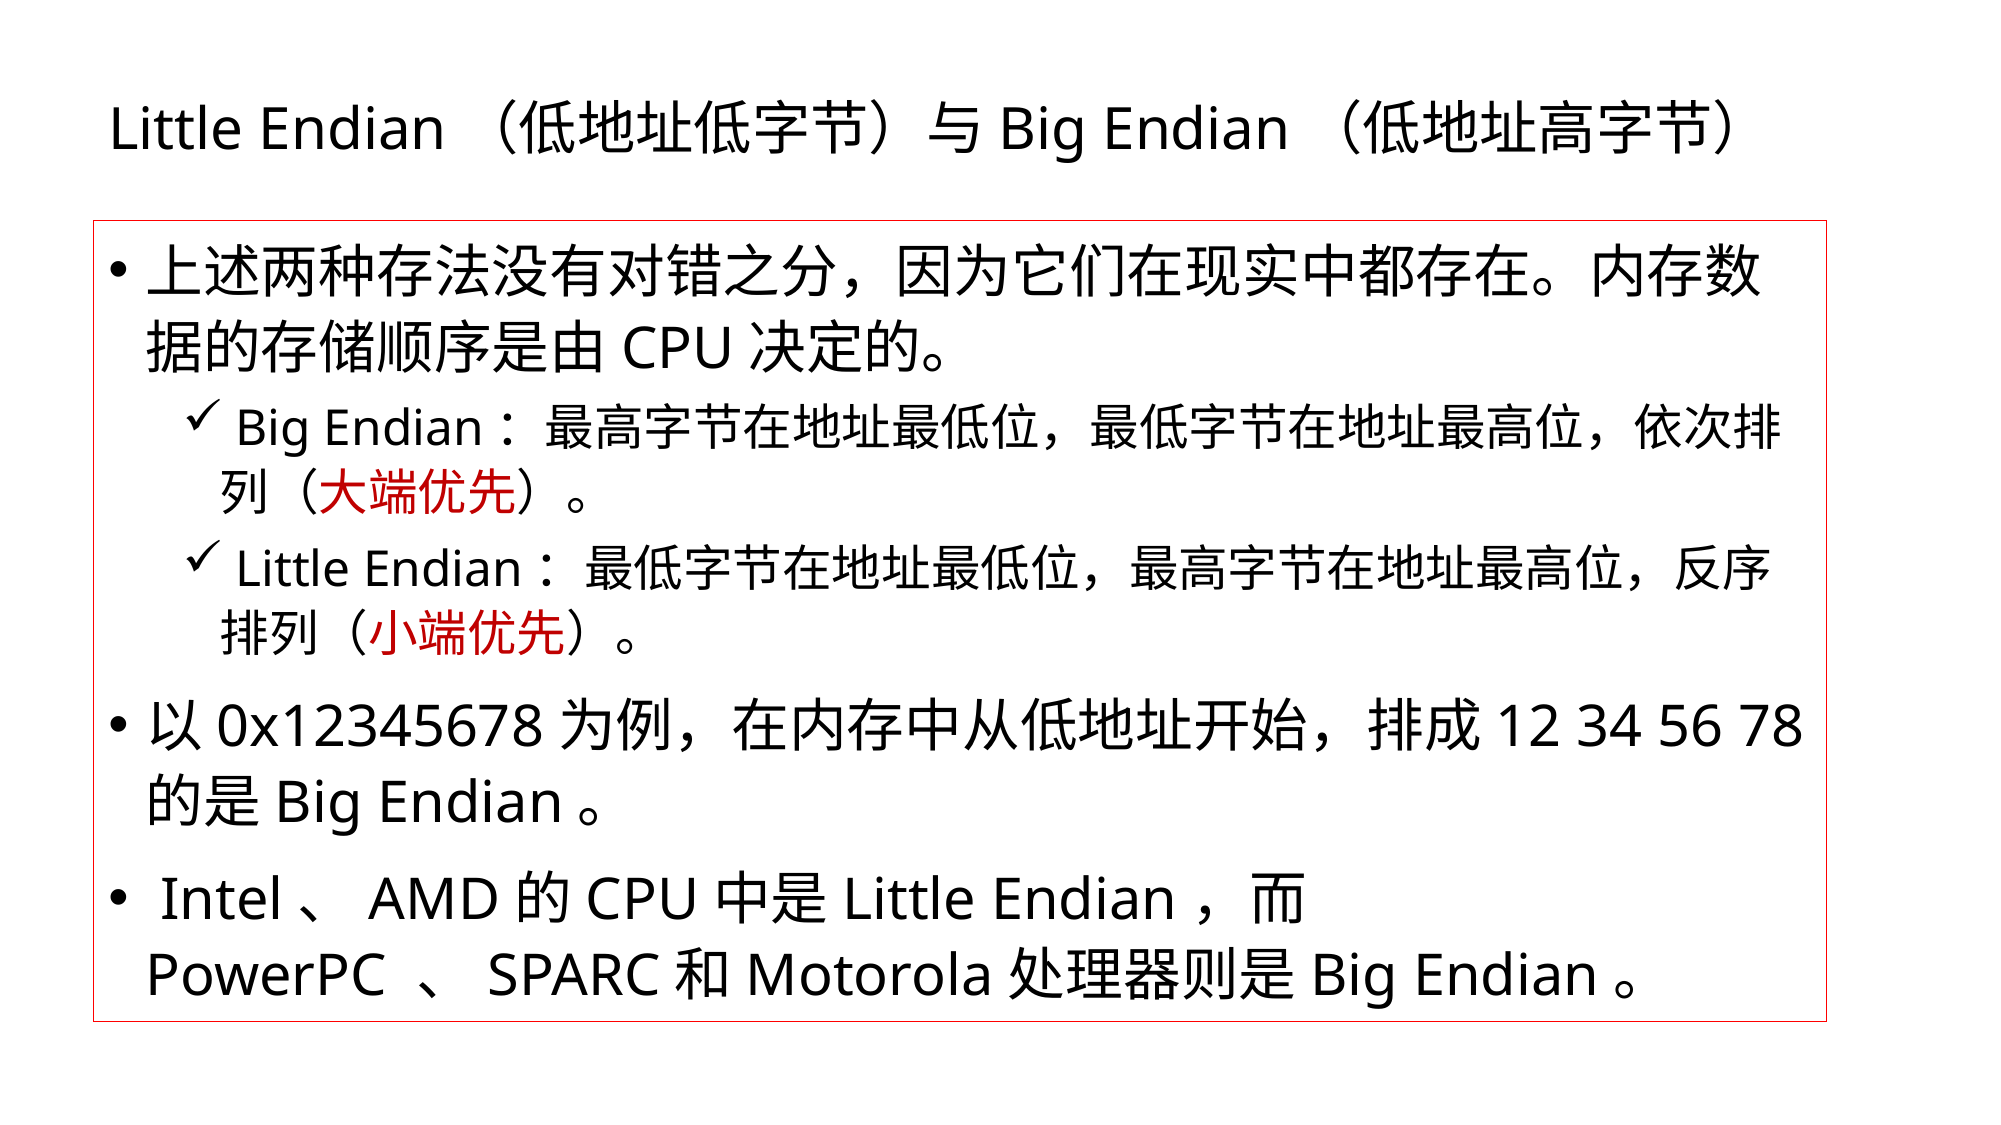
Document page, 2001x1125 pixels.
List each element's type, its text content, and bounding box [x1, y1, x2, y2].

title Little Endian（低地址低字节）与Big Endian（低地址高字节） [93, 78, 1827, 185]
list 上述两种存法没有对错之分，因为它们在现实中都存在。内存数据的存储顺序是由CPU决定的。 Big Endian：最高字节在地址最低位，最低字节在地址最高位，依次排列（大端优先）。 Little Endian：最低字节在地址最低位，最高字节在地址最高位，反序排列（小端优先）。 以0x12345678为例，在内存中从低地址开始，排成12 34 56 78的是Big Endian。 Intel、AMD的CPU中是Little Endian，而PowerPC 、SPARC和Motorola处理器则是Big Endian。 [93, 220, 1827, 1022]
